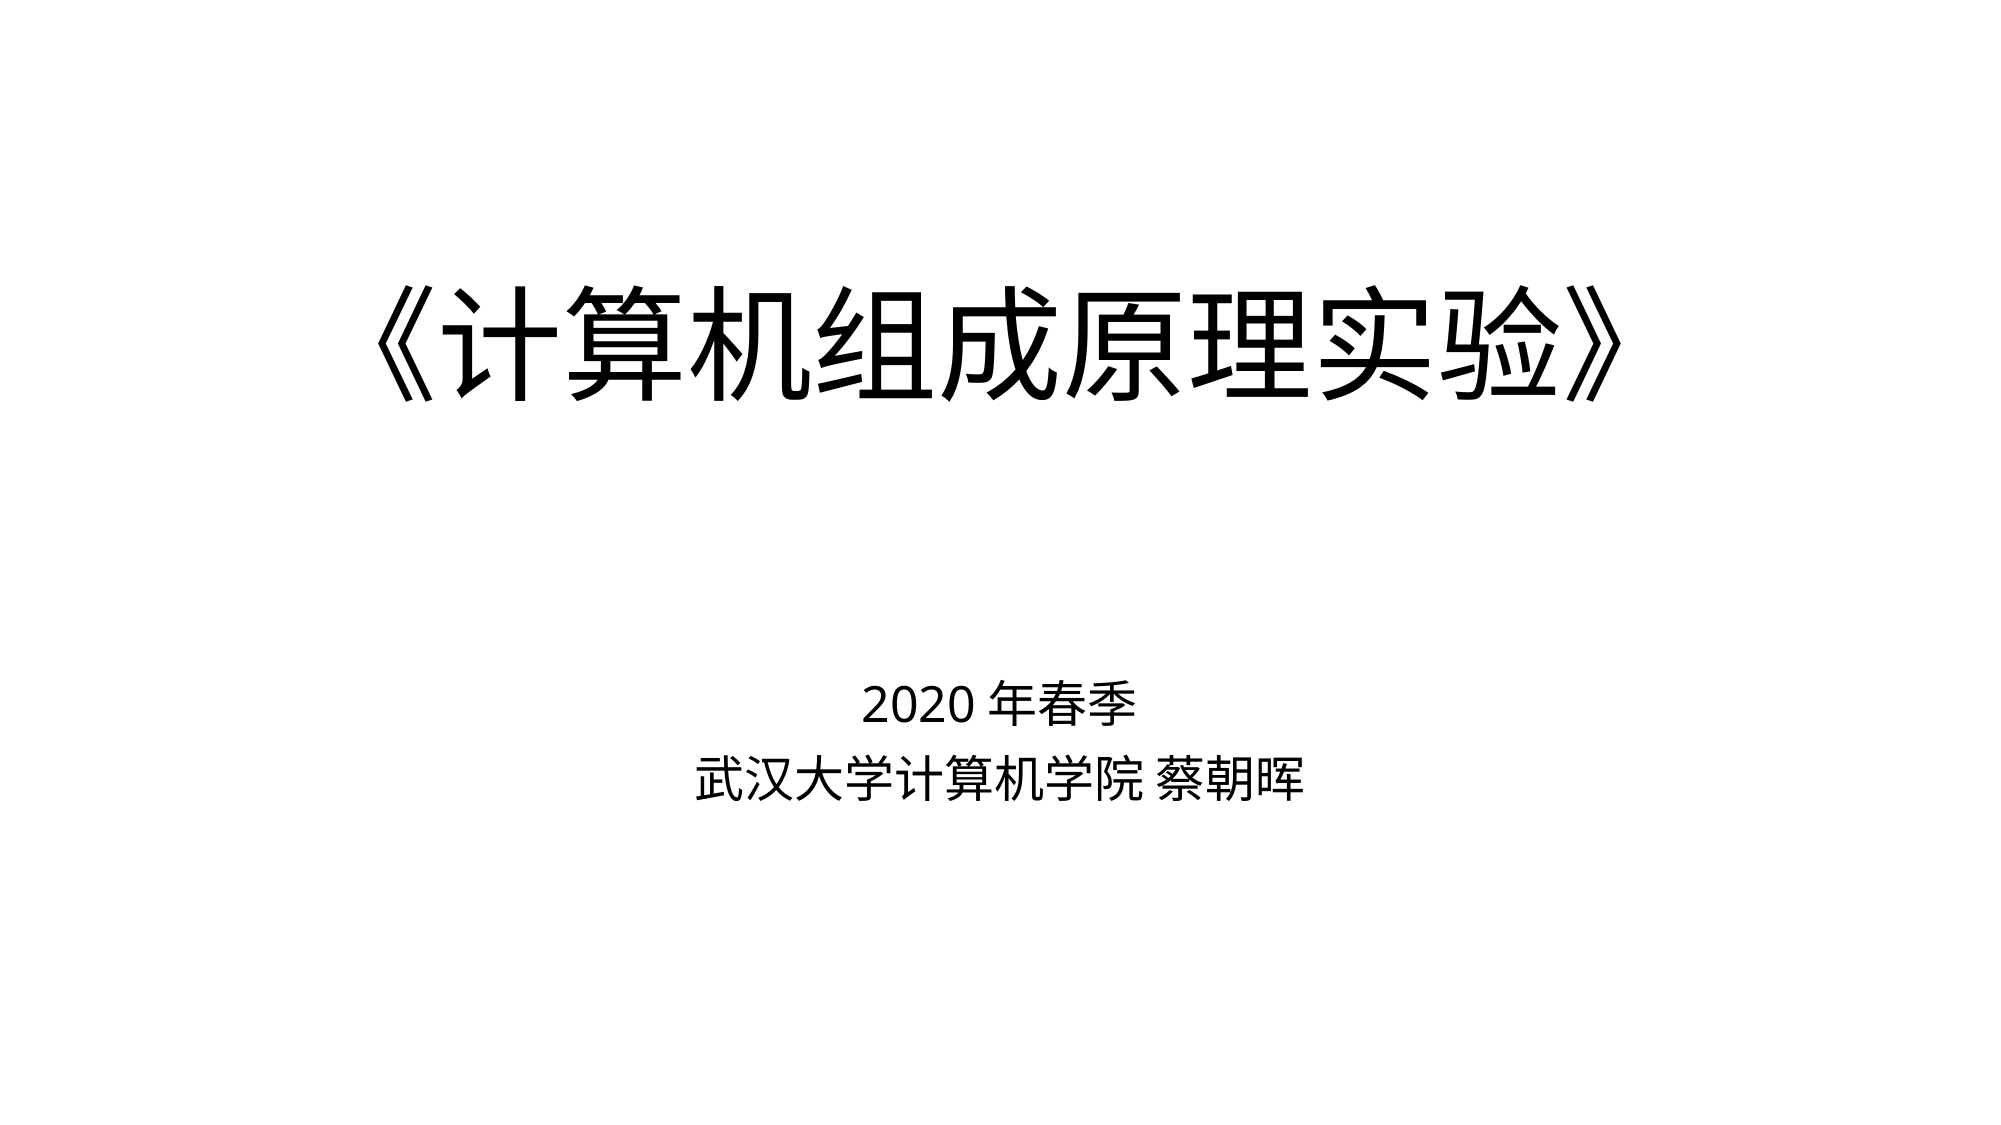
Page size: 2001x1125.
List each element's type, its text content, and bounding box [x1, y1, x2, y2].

title 《计算机组成原理实验》 [249, 184, 1750, 576]
subtitle 2020年春季 武汉大学计算机学院 蔡朝晖 [249, 590, 1750, 863]
